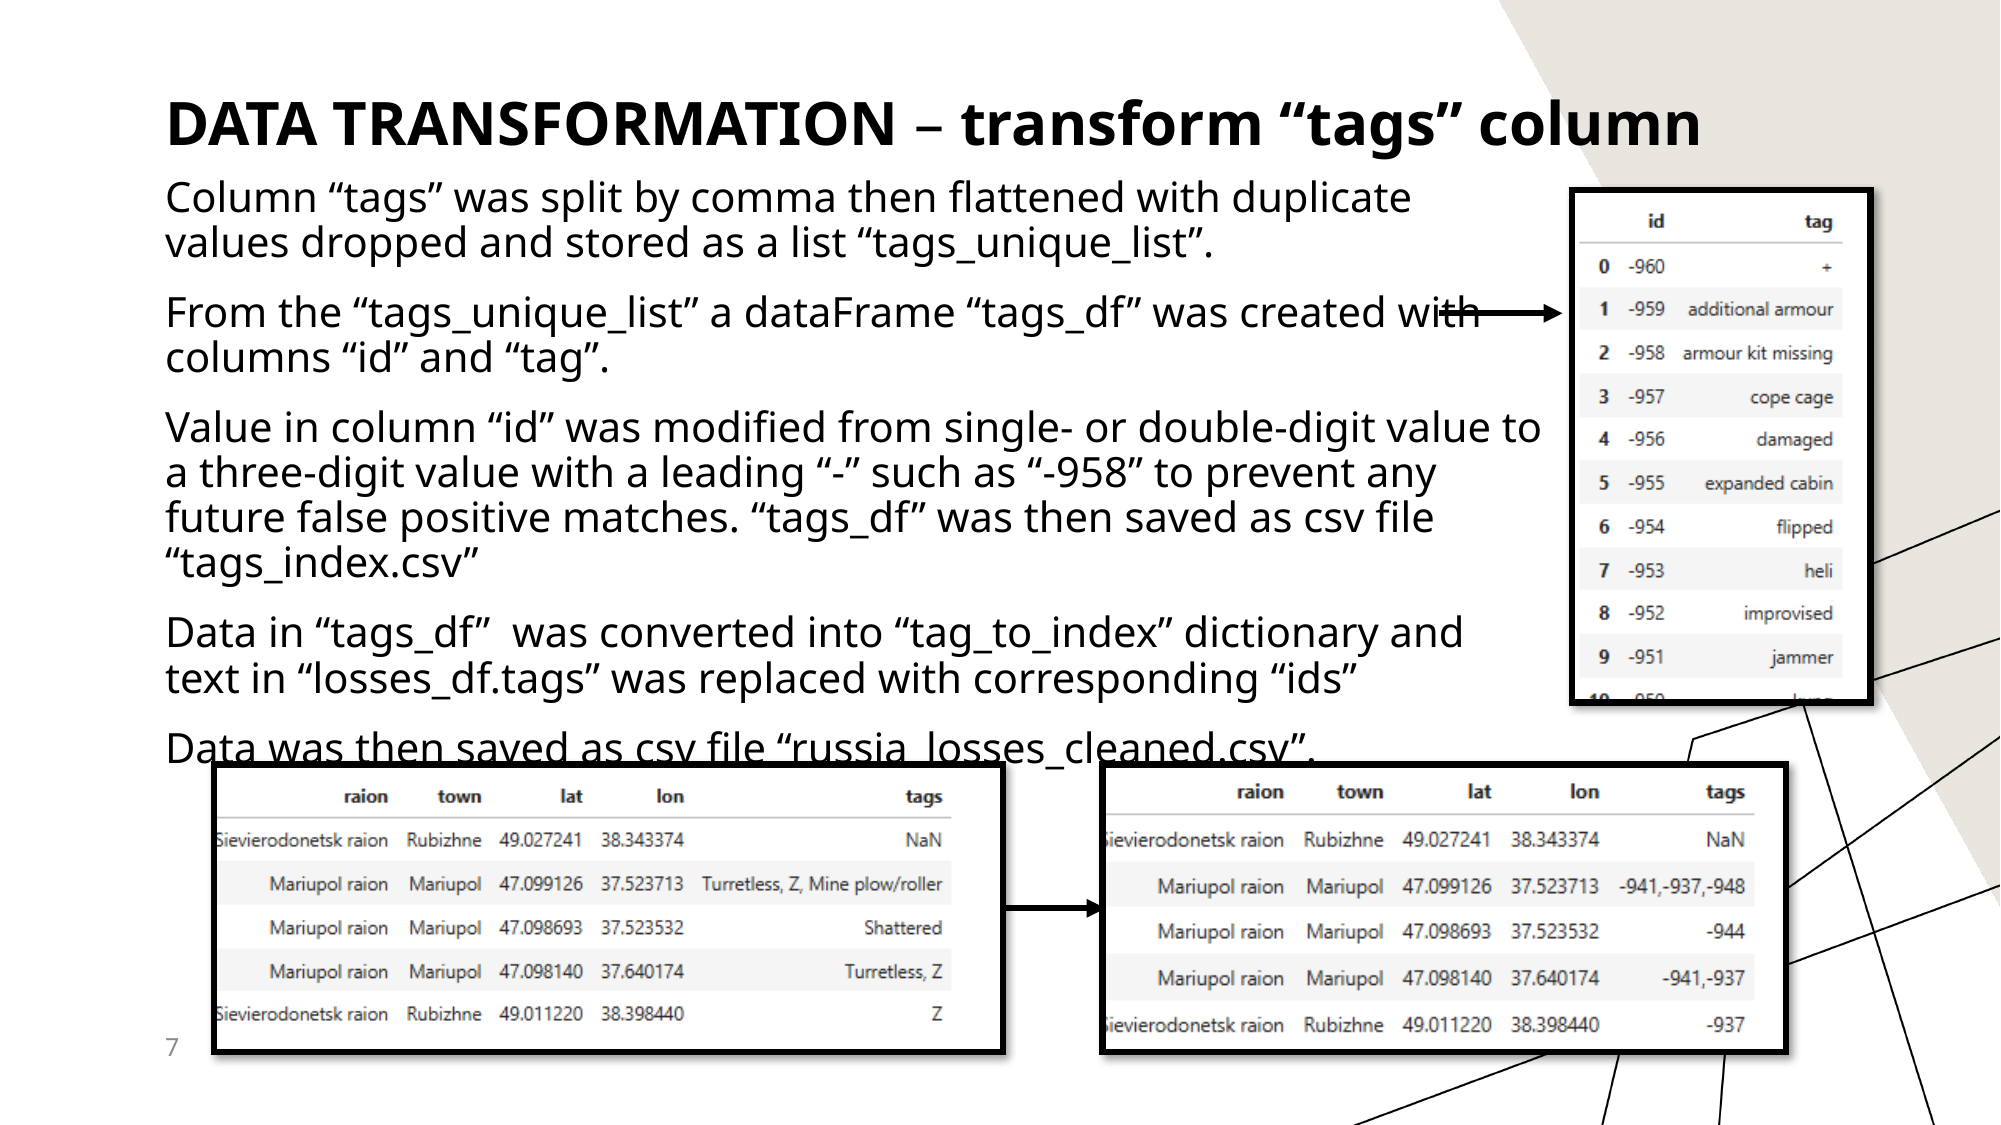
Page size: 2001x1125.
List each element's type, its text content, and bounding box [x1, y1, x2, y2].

picture [217, 767, 1000, 1049]
title Data transformation – transform “tags” column [150, 59, 1722, 193]
picture [1105, 767, 1783, 1049]
picture [1575, 192, 1868, 700]
list Column “tags” was split by comma then flattened with duplicate values dropped and stored as a list “tags_unique_list”. From the “tags_unique_list” a dataFrame “tags_df” was created with columns “id” and “tag”. Value in column “id” was modified from single- or double-digit value to a three-digit value with a leading “-” such as “-958” to prevent any future false positive matches. “tags_df” was then saved as csv file “tags_index.csv” Data in “tags_df” was converted into “tag_to_index” dictionary and text in “losses_df.tags” was replaced with corresponding “ids” Data was then saved as csv file “russia_losses_cleaned.csv”. [150, 169, 1563, 816]
picture [1281, 0, 2000, 1125]
slide_number 7 [150, 1024, 254, 1074]
